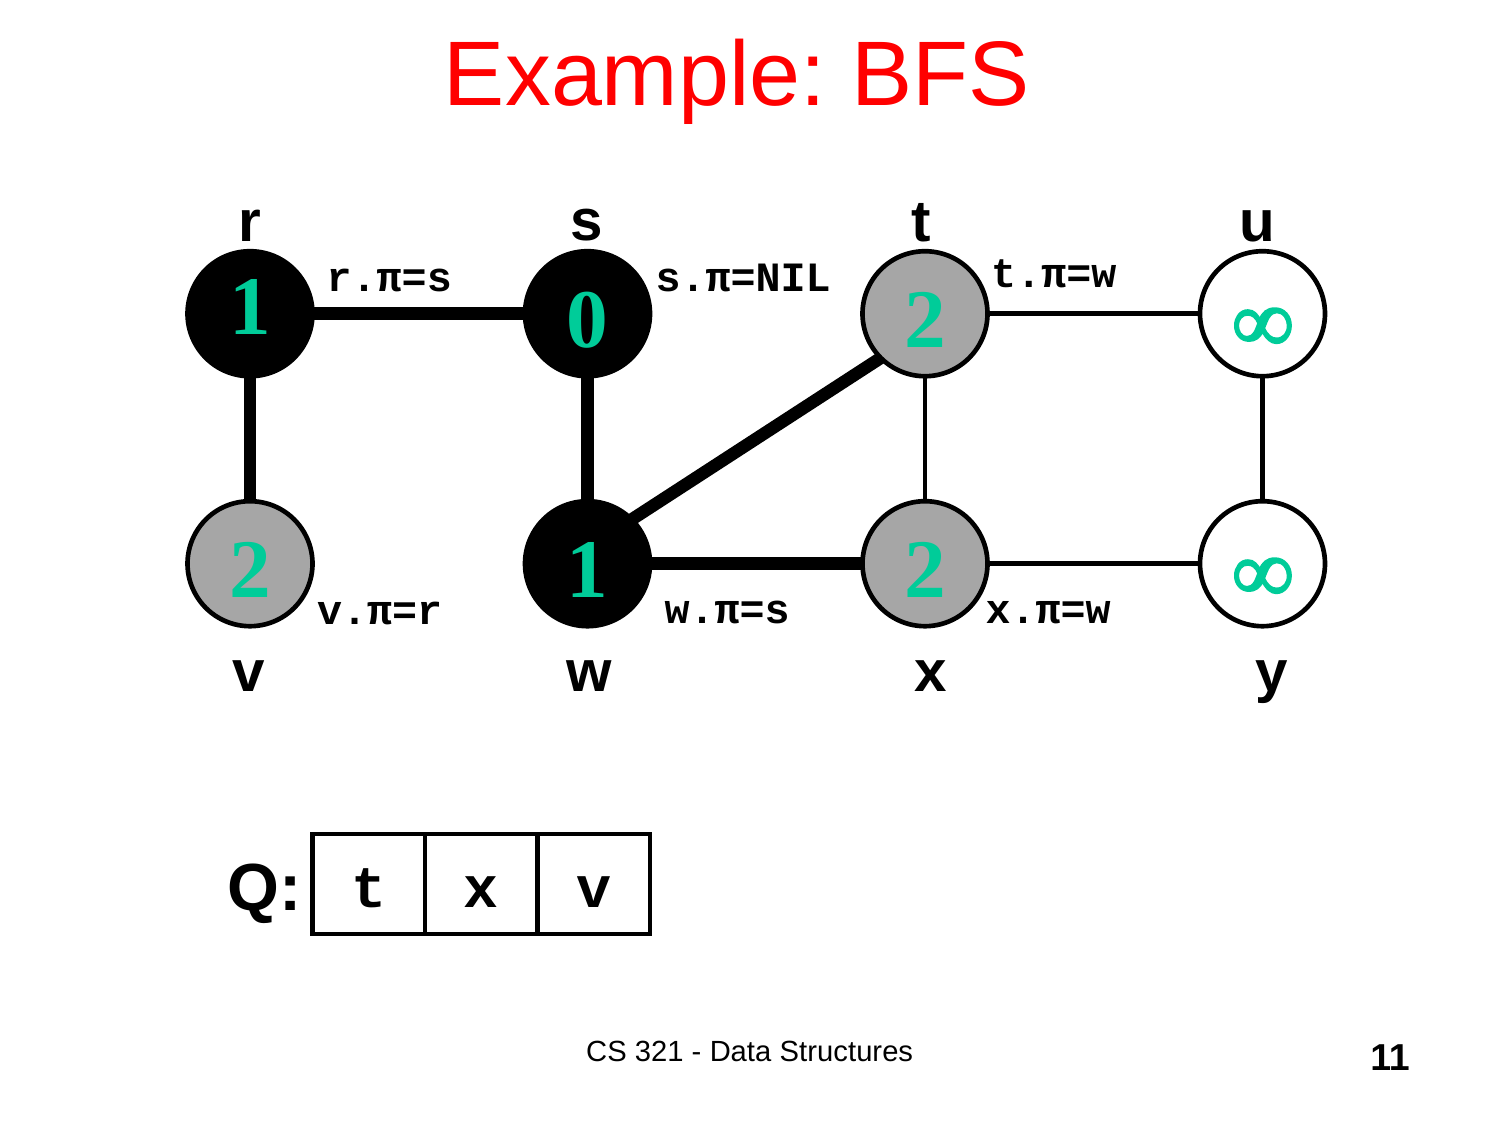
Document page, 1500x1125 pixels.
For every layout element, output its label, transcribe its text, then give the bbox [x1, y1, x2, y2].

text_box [631, 360, 881, 518]
text_box t [896, 176, 946, 261]
text_box v.π=r [302, 575, 469, 640]
text_box v [537, 834, 650, 935]
text_box  [1200, 501, 1326, 626]
text_box 2 [862, 254, 988, 377]
text_box 0 [525, 259, 651, 376]
text_box Q: [208, 834, 321, 935]
text_box x.π=w [970, 574, 1127, 639]
text_box t.π=w [976, 238, 1146, 304]
slide_number 11 [1112, 1024, 1426, 1101]
text_box t [321, 834, 425, 935]
text_box y [1240, 626, 1303, 711]
text_box s [555, 174, 619, 260]
text_box s.π=NIL [640, 242, 862, 307]
text_box 2 [862, 501, 988, 626]
text_box 1 [187, 257, 313, 376]
text_box 1 [525, 501, 650, 626]
text_box u [1224, 176, 1290, 261]
text_box w [551, 626, 627, 711]
text_box v [217, 626, 280, 711]
footer CS 321 - Data Structures [462, 1024, 1038, 1101]
text_box r.π=s [311, 242, 479, 308]
text_box x [899, 626, 962, 711]
text_box 2 [187, 501, 313, 626]
text_box r [223, 176, 277, 261]
text_box x [425, 834, 537, 935]
title Example: BFS [112, 0, 1388, 163]
text_box  [1200, 257, 1326, 377]
text_box w.π=s [649, 574, 819, 639]
